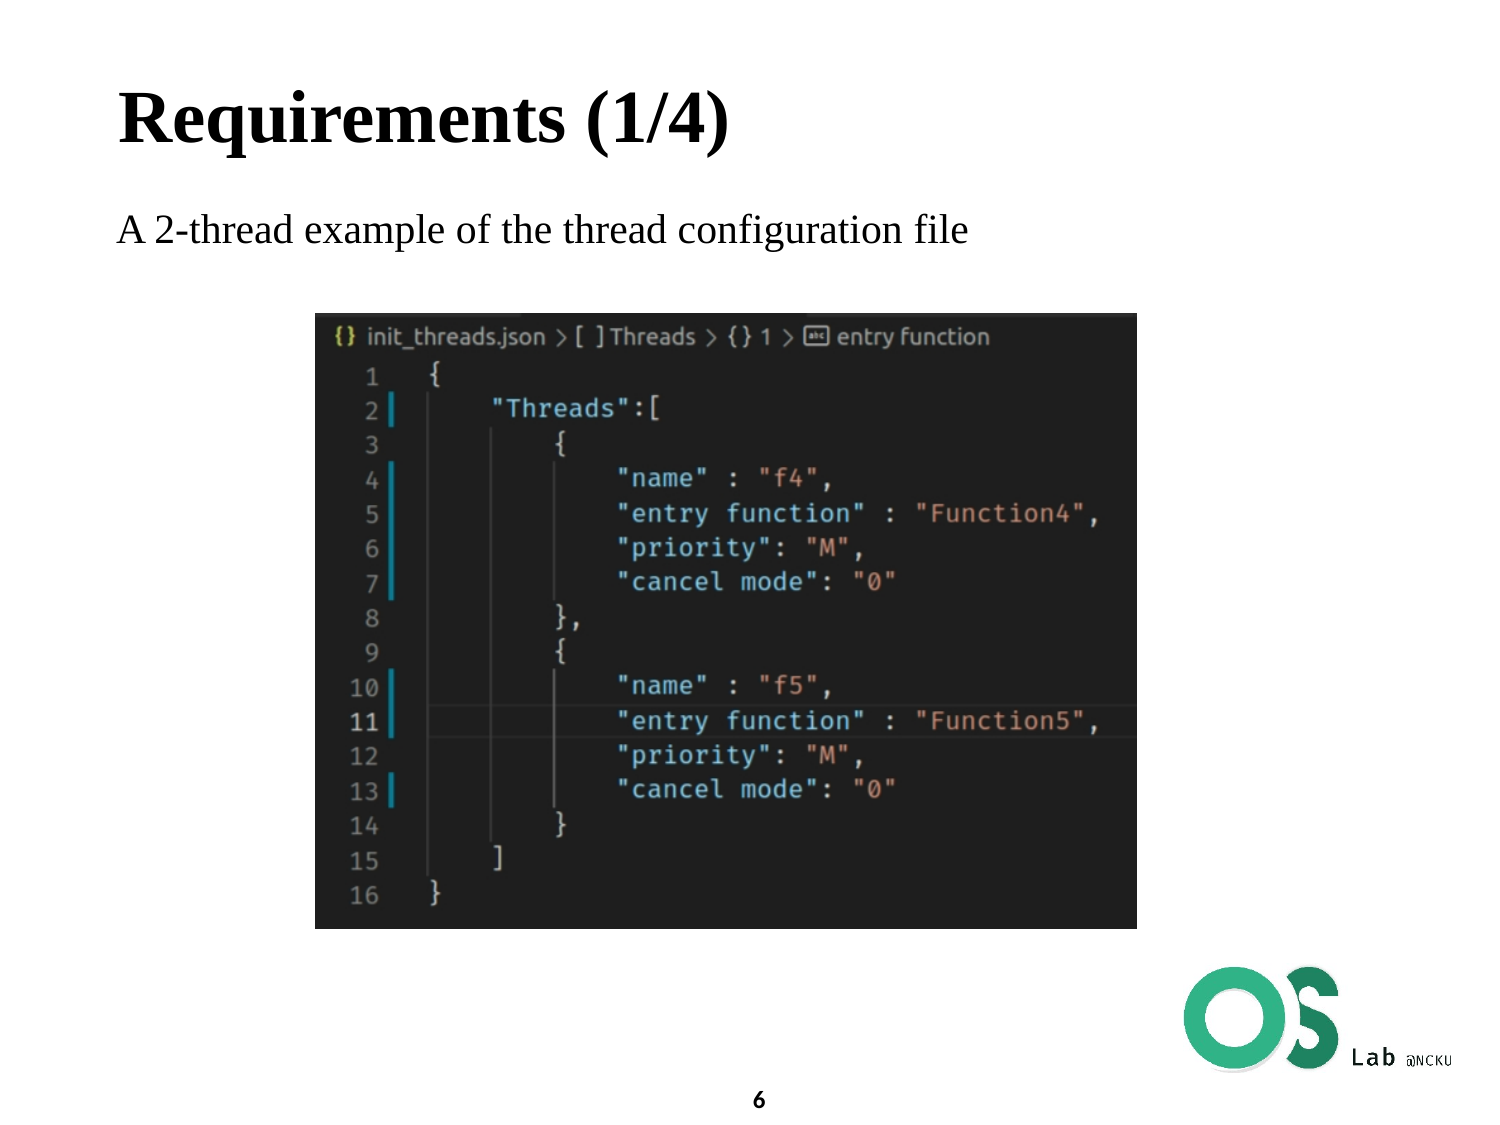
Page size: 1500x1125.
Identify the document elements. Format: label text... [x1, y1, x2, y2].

slide_number ‹#› [746, 1082, 775, 1125]
picture [1183, 963, 1451, 1073]
picture [315, 313, 1138, 930]
text_box A 2-thread example of the thread configuration file [115, 199, 1066, 252]
title Requirements (1/4) [116, 65, 734, 199]
title Requirements (1/4) [116, 252, 734, 256]
